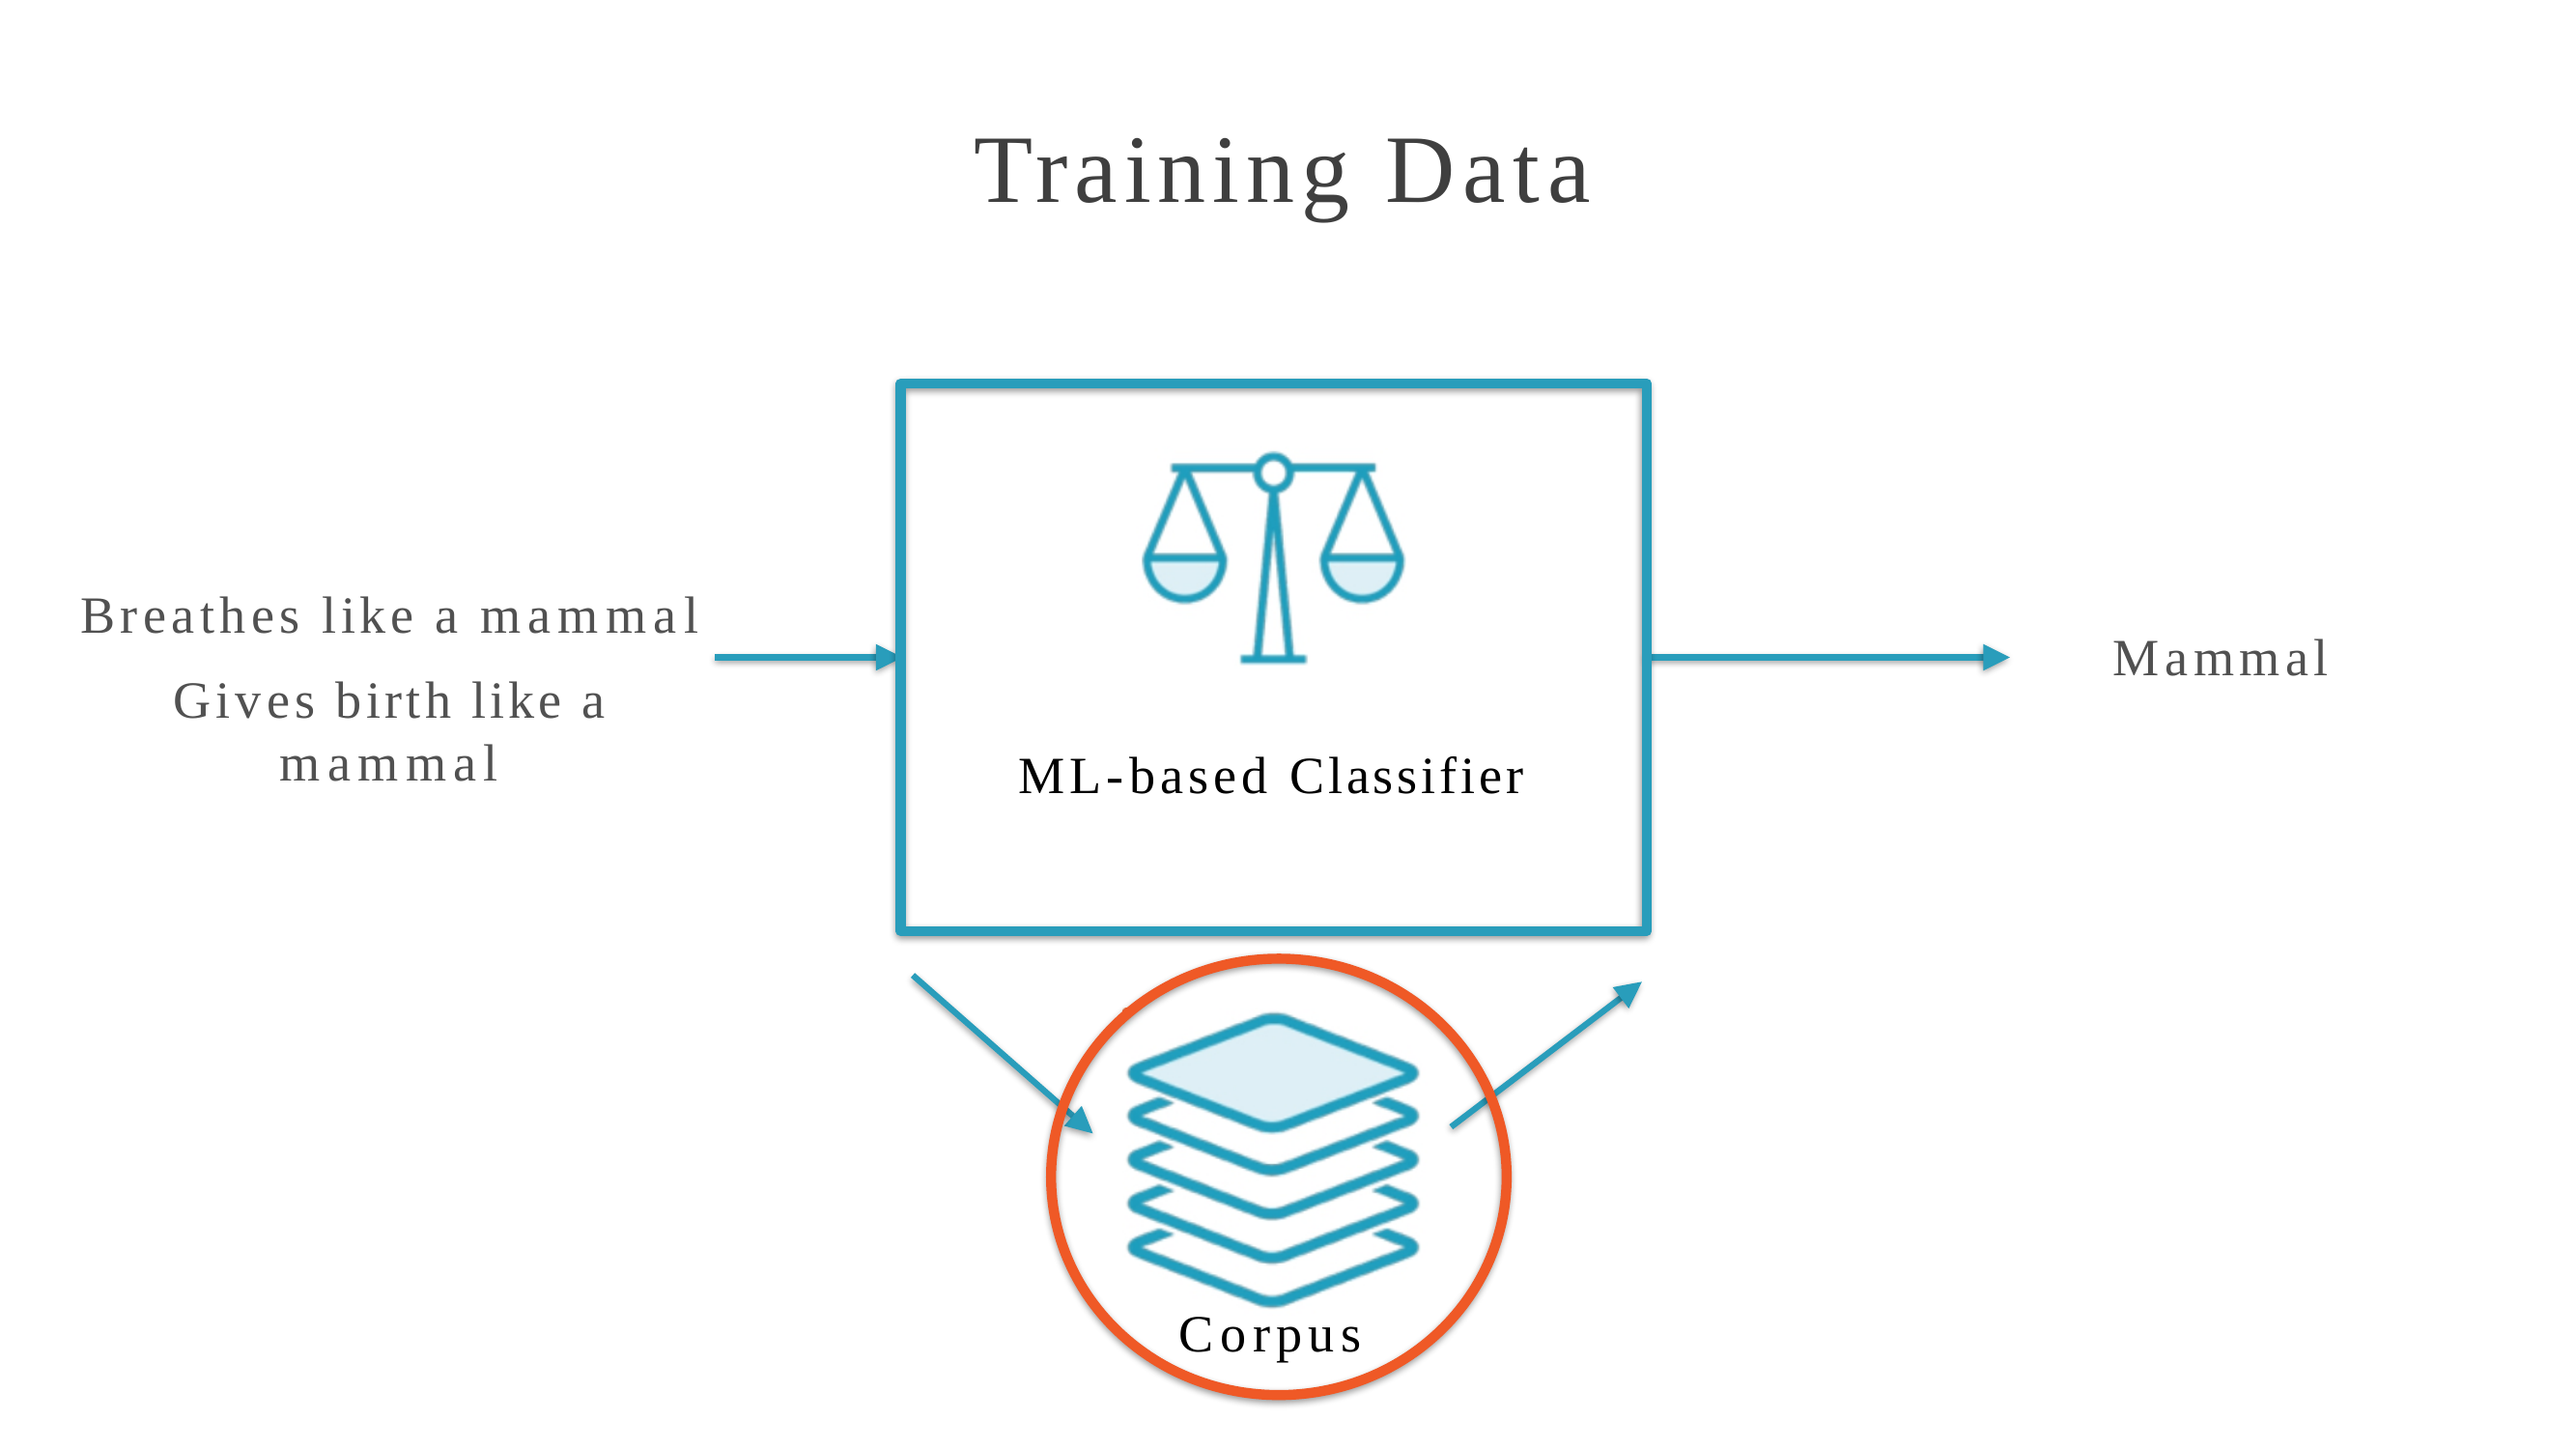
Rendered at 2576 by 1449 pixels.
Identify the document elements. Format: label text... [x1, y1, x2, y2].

text_box Corpus [1178, 1324, 1387, 1363]
text_box [1610, 980, 1644, 1011]
text_box [1981, 641, 2013, 673]
text_box Breathes like a mammal Gives birth like a mammal [80, 577, 709, 791]
text_box Training Data ML-based Classifier [974, 105, 1604, 805]
text_box [1653, 655, 1976, 660]
text_box Mammal [2112, 619, 2336, 687]
text_box [898, 382, 1649, 933]
text_box [873, 641, 893, 673]
text_box [1494, 1001, 1616, 1095]
picture [1122, 1008, 1428, 1316]
text_box [714, 655, 869, 660]
text_box [911, 973, 1060, 1106]
text_box [1133, 956, 1427, 1008]
picture [1135, 446, 1412, 670]
text_box [1049, 1010, 1509, 1398]
